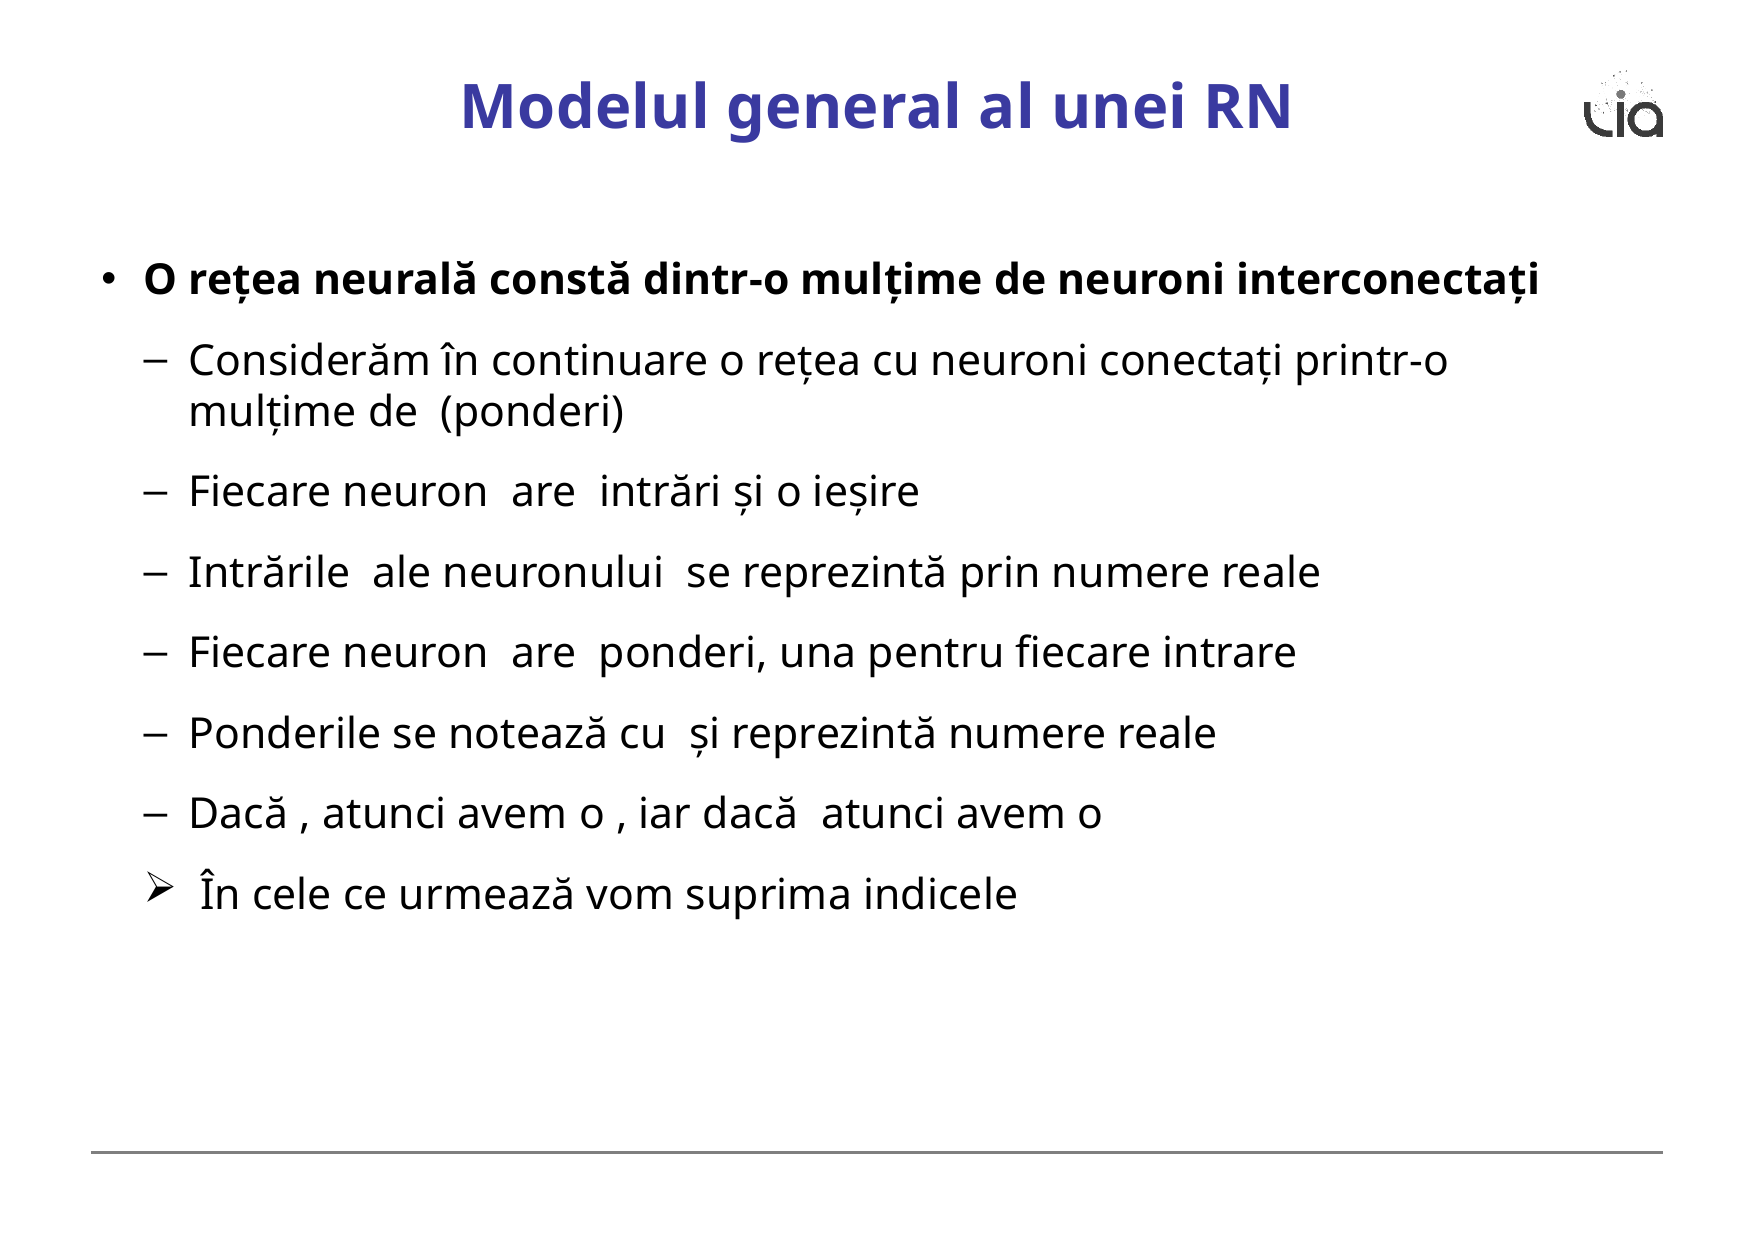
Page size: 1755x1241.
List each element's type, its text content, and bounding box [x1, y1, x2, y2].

picture [1584, 70, 1664, 138]
title Modelul general al unei RN [299, 64, 1455, 275]
